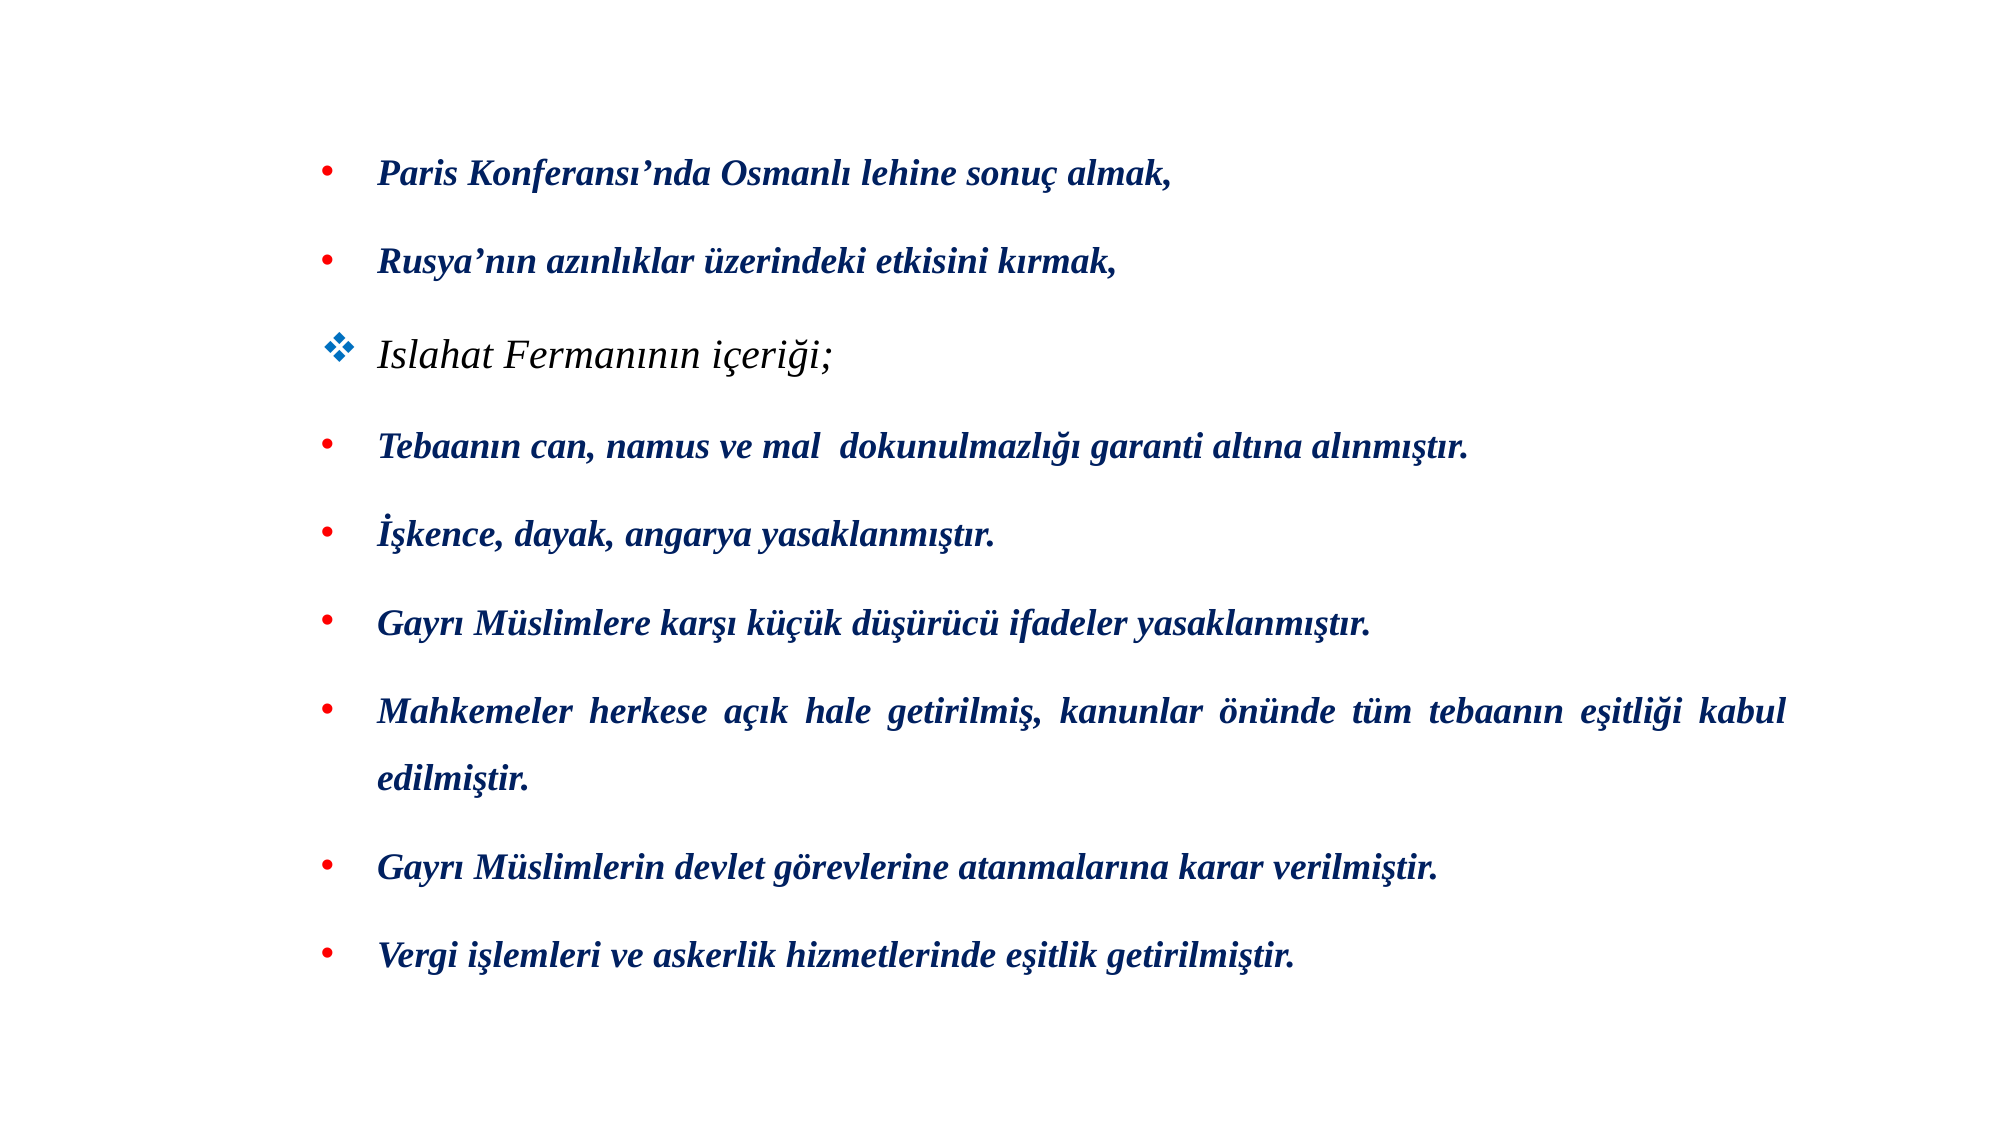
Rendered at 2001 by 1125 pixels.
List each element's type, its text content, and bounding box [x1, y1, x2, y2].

text_box Paris Konferansı’nda Osmanlı lehine sonuç almak, Rusya’nın azınlıklar üzerindeki etkisini kırmak, Islahat Fermanının içeriği; Tebaanın can, namus ve mal dokunulmazlığı garanti altına alınmıştır. İşkence, dayak, angarya yasaklanmıştır. Gayrı Müslimlere karşı küçük düşürücü ifadeler yasaklanmıştır. Mahkemeler herkese açık hale getirilmiş, kanunlar önünde tüm tebaanın eşitliği kabul edilmiştir. Gayrı Müslimlerin devlet görevlerine atanmalarına karar verilmiştir. Vergi işlemleri ve askerlik hizmetlerinde eşitlik getirilmiştir. [306, 118, 1804, 1125]
